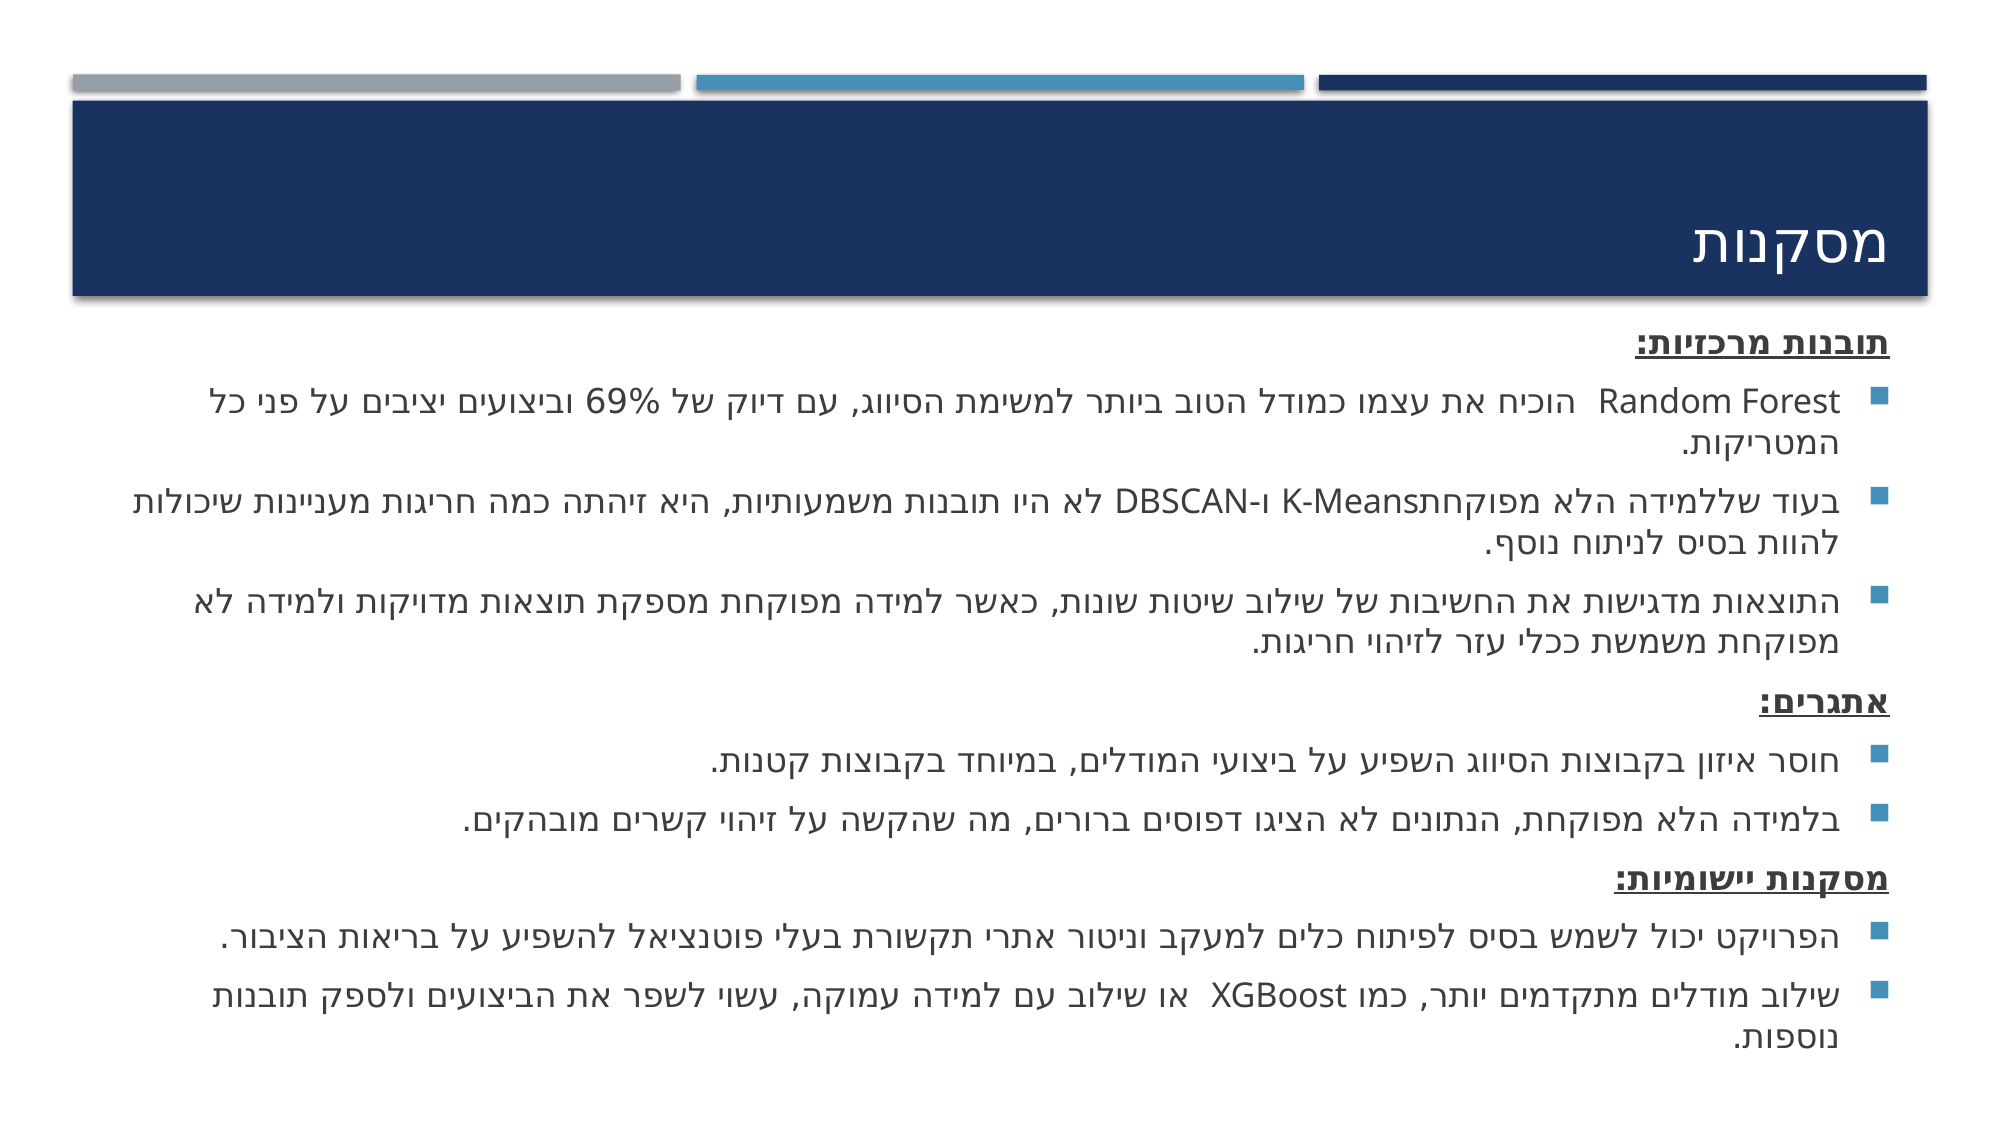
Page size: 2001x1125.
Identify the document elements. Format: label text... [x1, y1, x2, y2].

list תובנות מרכזיות: Random Forest הוכיח את עצמו כמודל הטוב ביותר למשימת הסיווג, עם דיוק של 69% וביצועים יציבים על פני כל המטריקות. בעוד שללמידה הלא מפוקחתK-Means ו-DBSCAN לא היו תובנות משמעותיות, היא זיהתה כמה חריגות מעניינות שיכולות להוות בסיס לניתוח נוסף. התוצאות מדגישות את החשיבות של שילוב שיטות שונות, כאשר למידה מפוקחת מספקת תוצאות מדויקות ולמידה לא מפוקחת משמשת ככלי עזר לזיהוי חריגות. אתגרים: חוסר איזון בקבוצות הסיווג השפיע על ביצועי המודלים, במיוחד בקבוצות קטנות. בלמידה הלא מפוקחת, הנתונים לא הציגו דפוסים ברורים, מה שהקשה על זיהוי קשרים מובהקים. מסקנות יישומיות: הפרויקט יכול לשמש בסיס לפיתוח כלים למעקב וניטור אתרי תקשורת בעלי פוטנציאל להשפיע על בריאות הציבור. שילוב מודלים מתקדמים יותר, כמו XGBoost או שילוב עם למידה עמוקה, עשוי לשפר את הביצועים ולספק תובנות נוספות. [95, 312, 1905, 1071]
title מסקנות [95, 115, 1905, 282]
